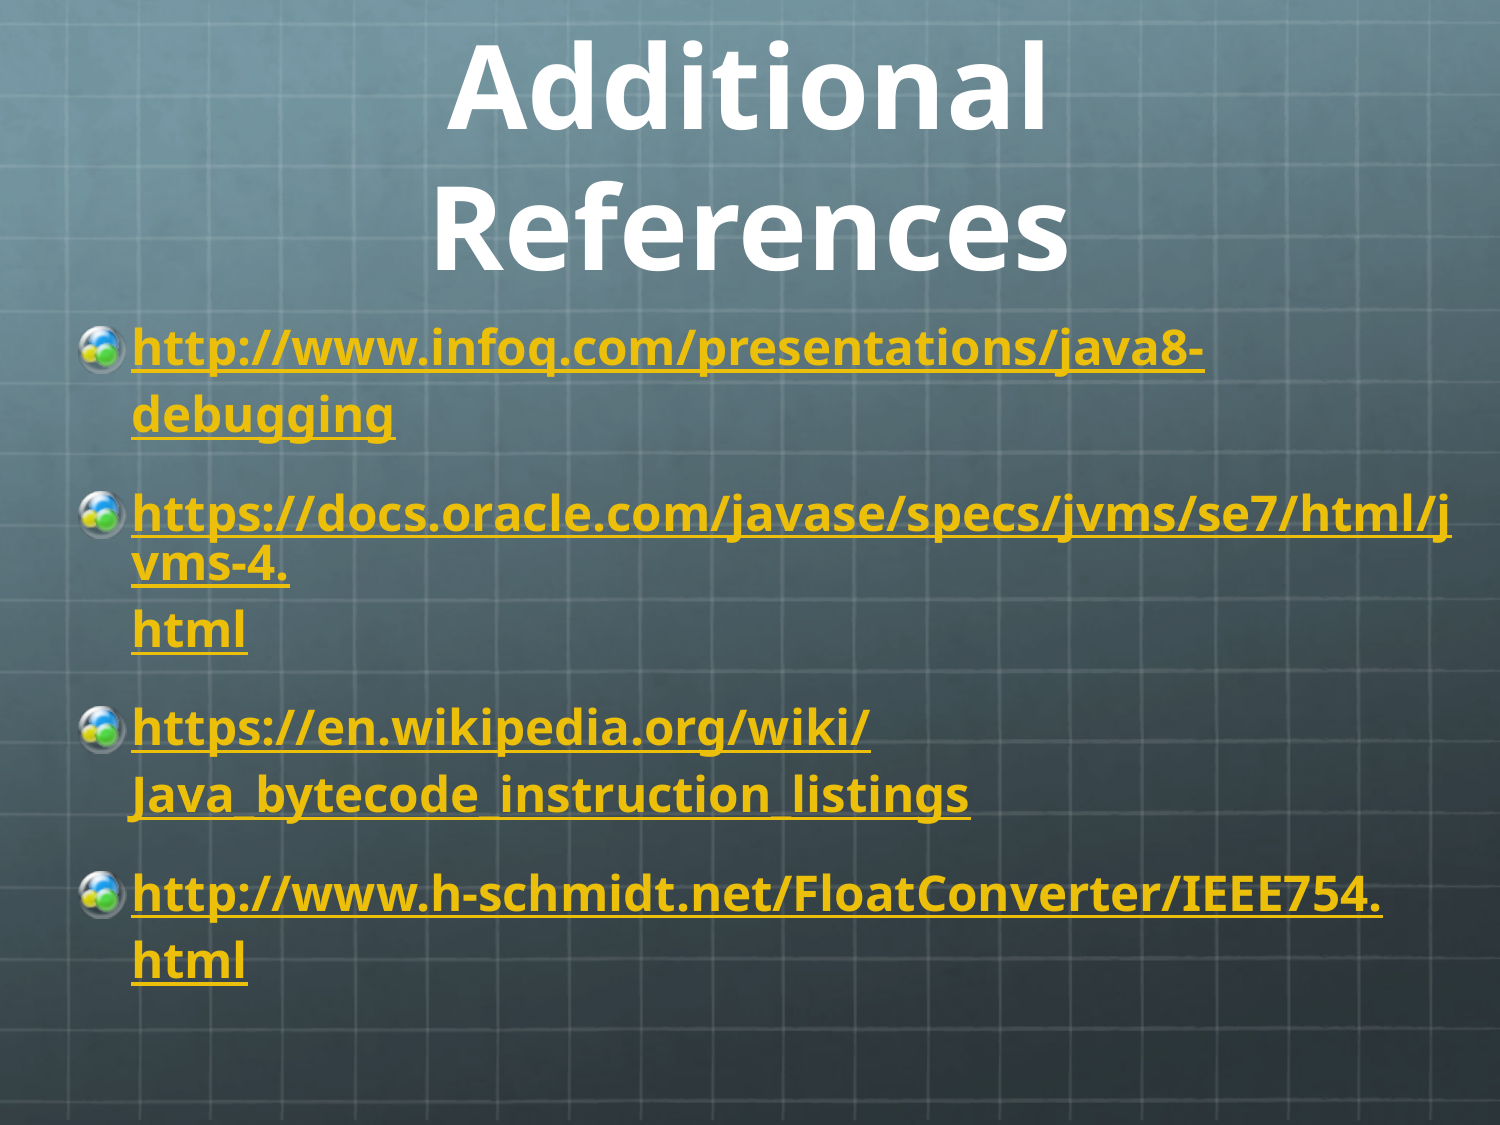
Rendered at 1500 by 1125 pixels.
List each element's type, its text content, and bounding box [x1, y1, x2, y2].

picture [0, 0, 1500, 1125]
title Additional References [127, 17, 1372, 289]
list http://www.infoq.com/presentations/java8-debugging https://docs.oracle.com/javase/specs/jvms/se7/html/jvms-4.html https://en.wikipedia.org/wiki/Java_bytecode_instruction_listings http://www.h-schmidt.net/FloatConverter/IEEE754.html [63, 308, 1485, 958]
